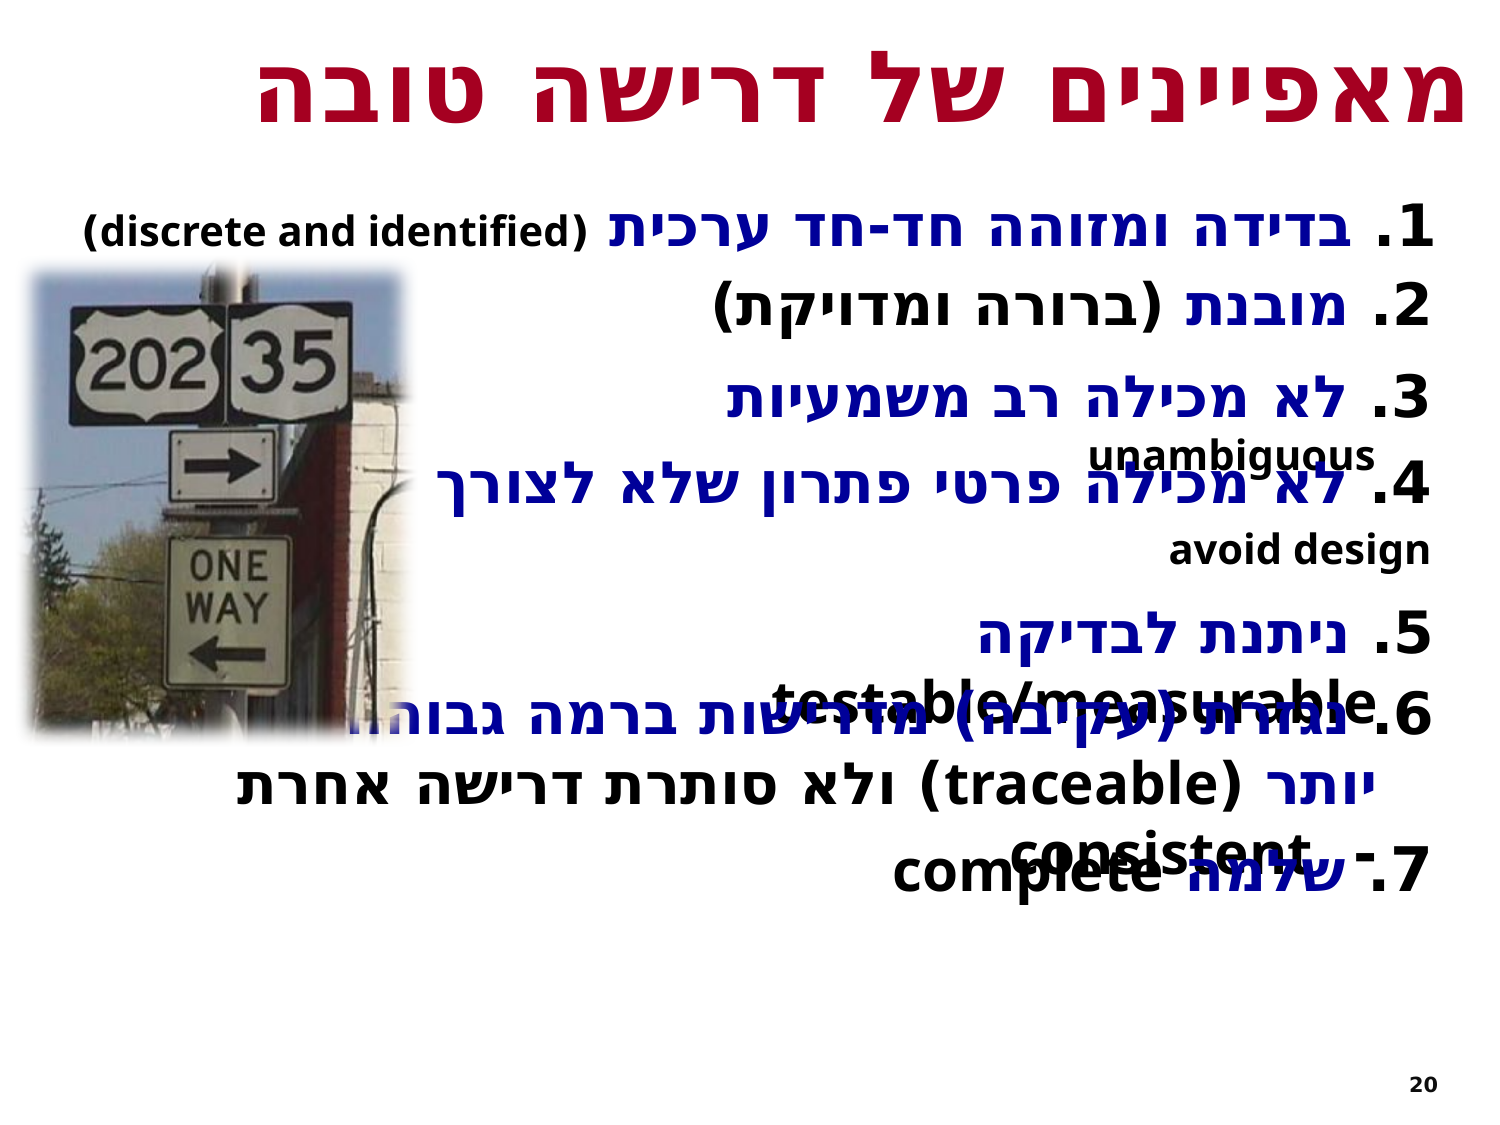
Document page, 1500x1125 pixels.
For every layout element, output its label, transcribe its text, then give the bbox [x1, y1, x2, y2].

text_box 2. מובנת (ברורה ומדויקת) [425, 260, 1448, 345]
title מאפיינים של דרישה טובה [189, 0, 1490, 188]
slide_number 20 [1333, 1061, 1454, 1107]
text_box 3. לא מכילה רב משמעיות unambiguous [425, 351, 1447, 437]
picture [14, 254, 420, 748]
text_box 1. בדידה ומזוהה חד-חד ערכית (discrete and identified) [23, 181, 1452, 266]
text_box 4. לא מכילה פרטי פתרון שלא לצורך avoid design [425, 437, 1447, 581]
text_box 6. נגזרת (עקיבה) מדרישות ברמה גבוהה יותר (traceable) ולא סותרת דרישה אחרת - consistent [214, 668, 1449, 822]
text_box 5. ניתנת לבדיקה testable/measurable [425, 588, 1449, 668]
text_box 7. שלמה complete [186, 822, 1449, 905]
